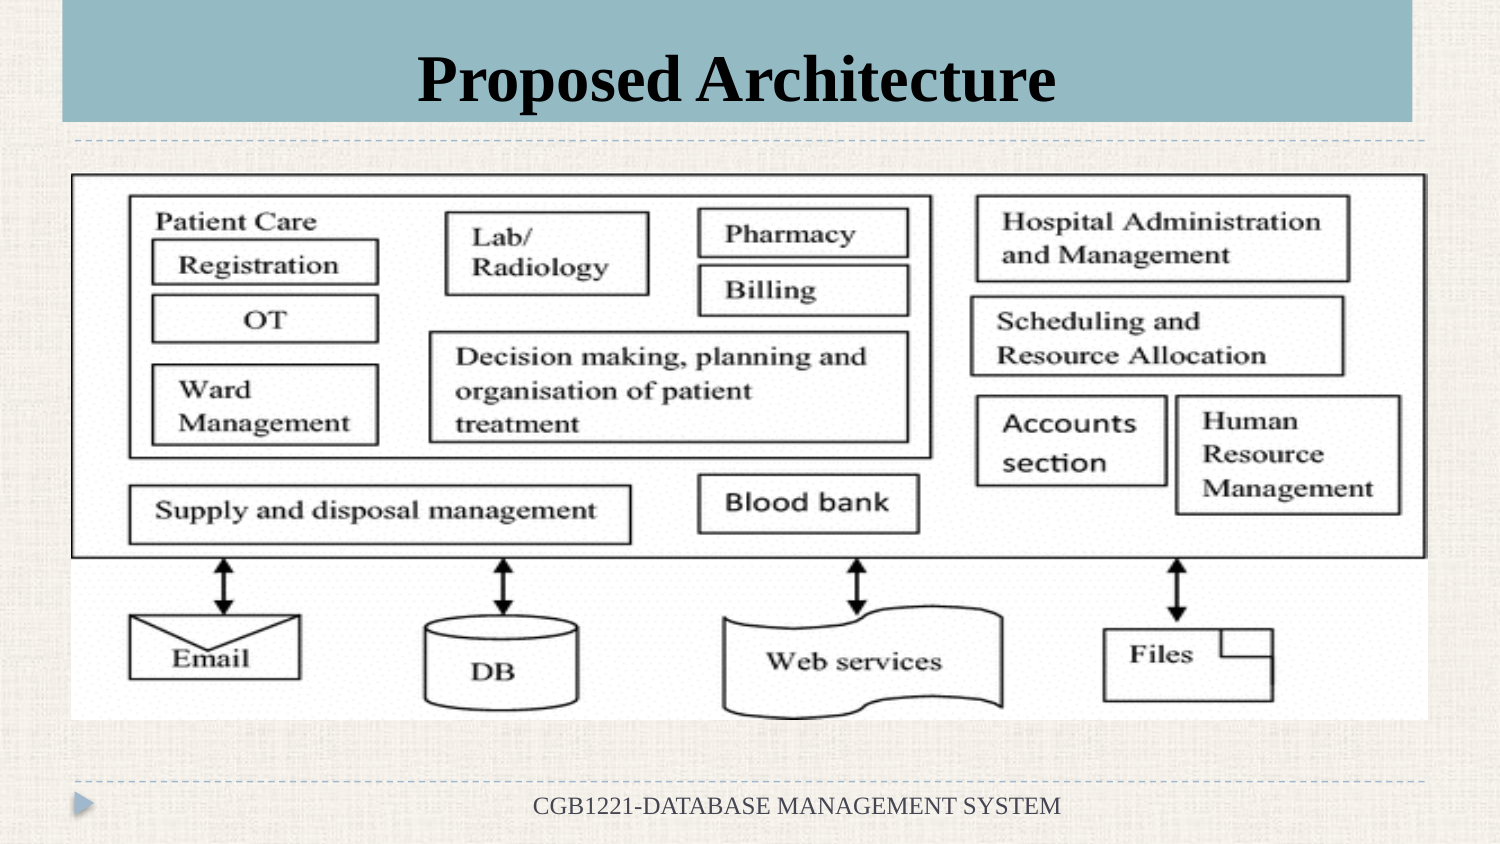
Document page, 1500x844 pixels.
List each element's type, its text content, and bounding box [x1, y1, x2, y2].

title Proposed Architecture [62, 0, 1413, 122]
footer CGB1221-DATABASE MANAGEMENT SYSTEM [426, 782, 1175, 844]
slide_number [100, 782, 426, 827]
picture [70, 172, 1428, 720]
